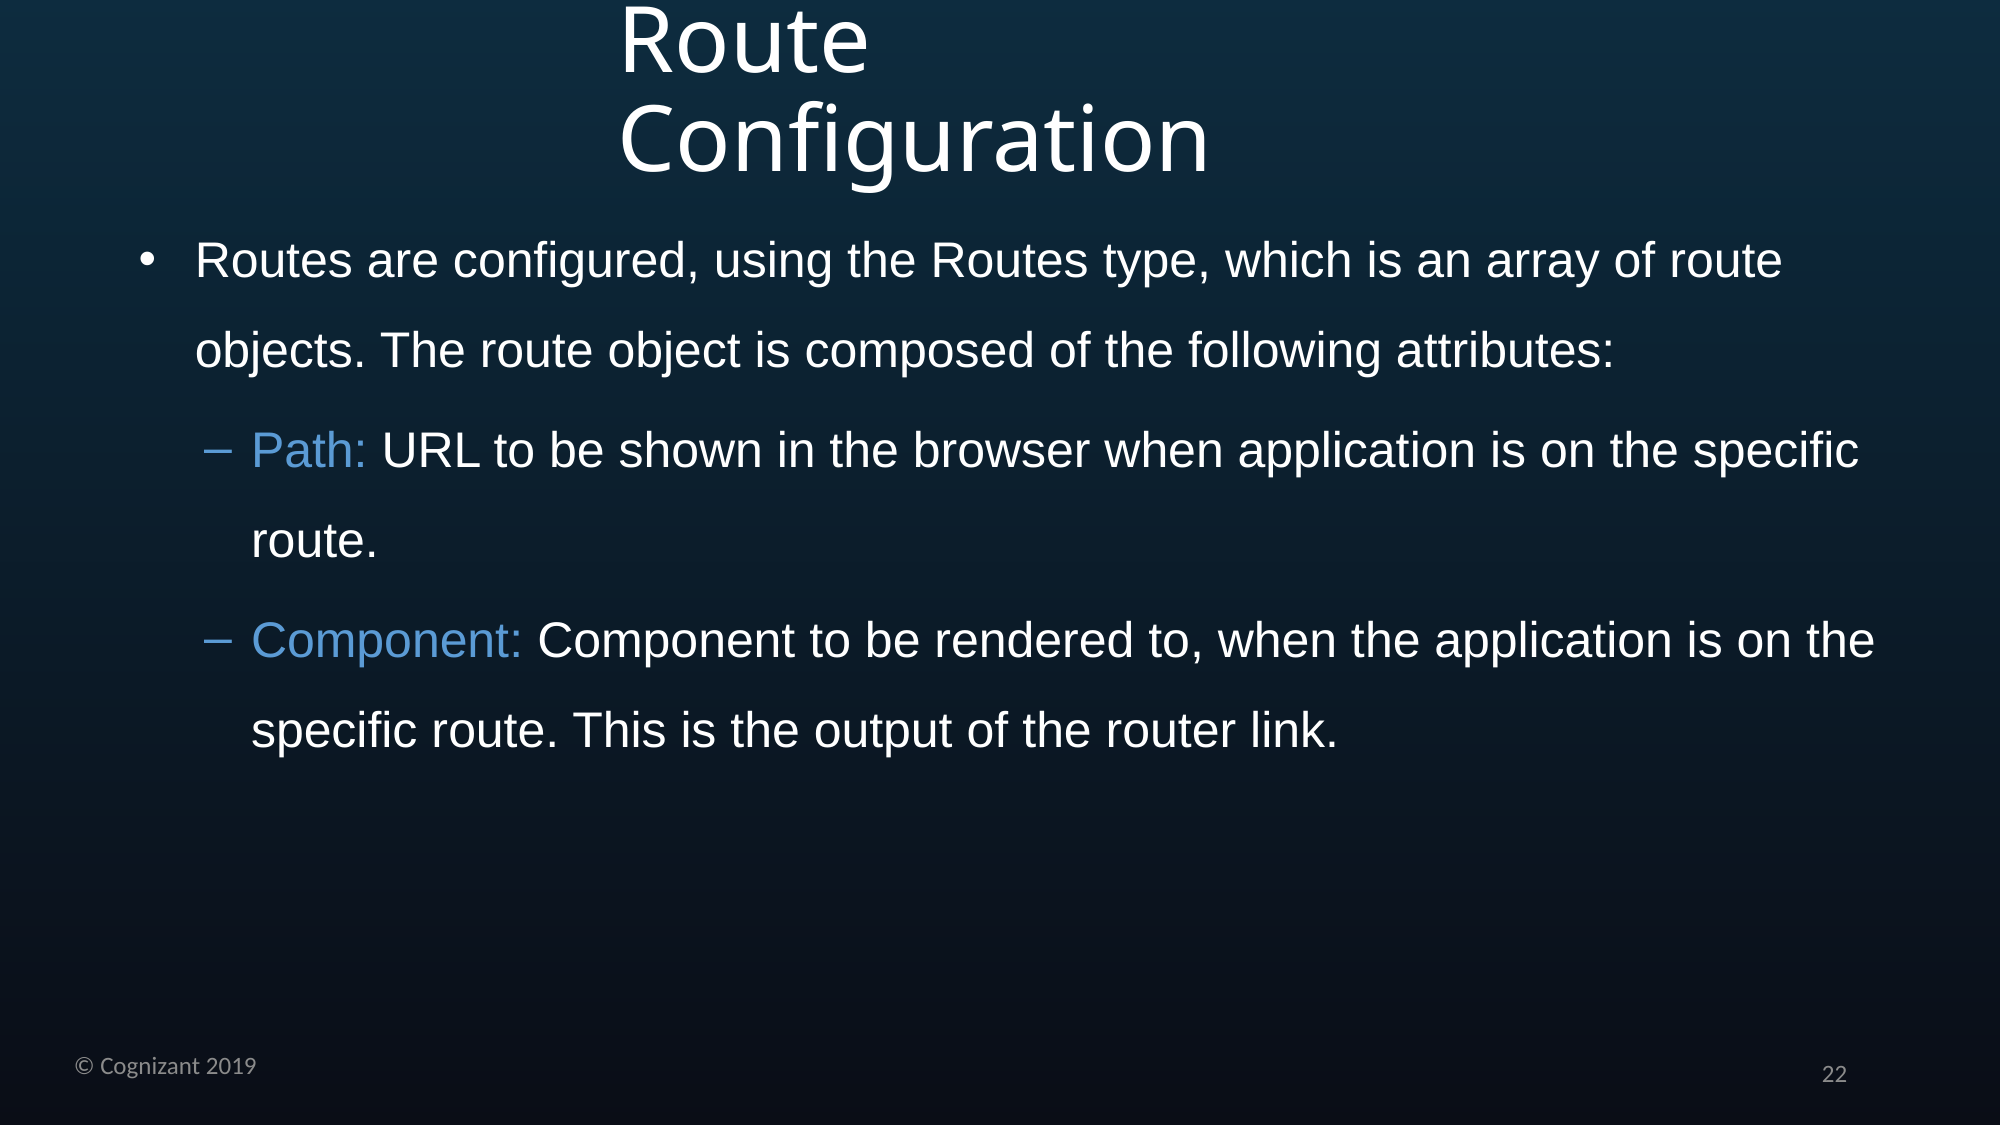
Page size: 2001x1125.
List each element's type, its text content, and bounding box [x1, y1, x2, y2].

slide_number 22 [1412, 1042, 1863, 1103]
footer © Cognizant 2019 [53, 1046, 279, 1084]
title Route Configuration [602, 31, 1398, 153]
text_box Routes are configured, using the Routes type, which is an array of route objects. The route object is composed of the following attributes: Path: URL to be shown in the browser when application is on the specific route. Component: Component to be rendered to, when the application is on the specific route. This is the output of the router link. [127, 192, 1960, 764]
